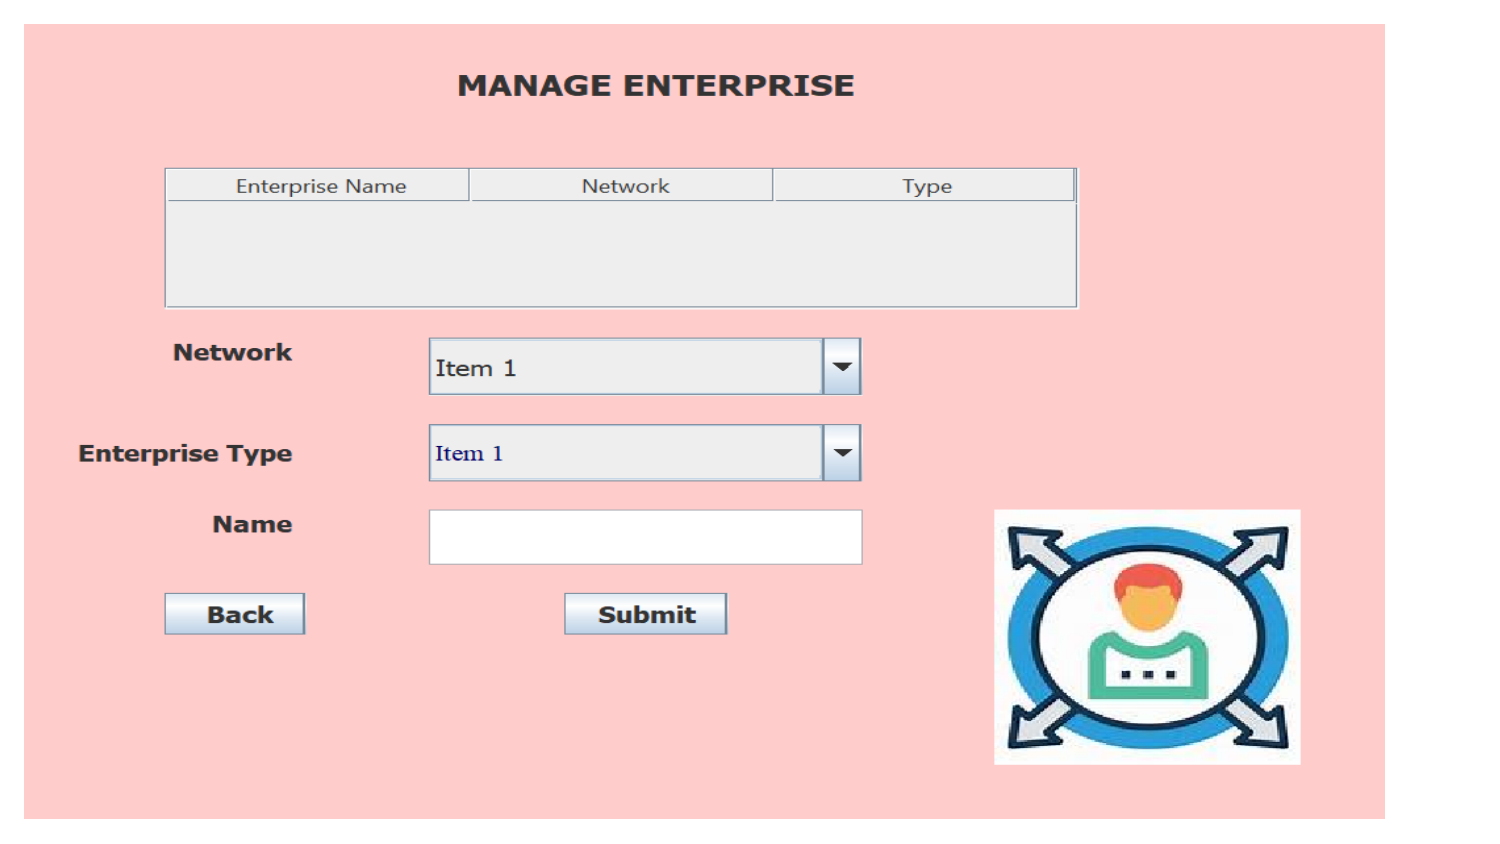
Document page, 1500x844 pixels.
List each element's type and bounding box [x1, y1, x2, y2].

picture [24, 24, 1385, 819]
